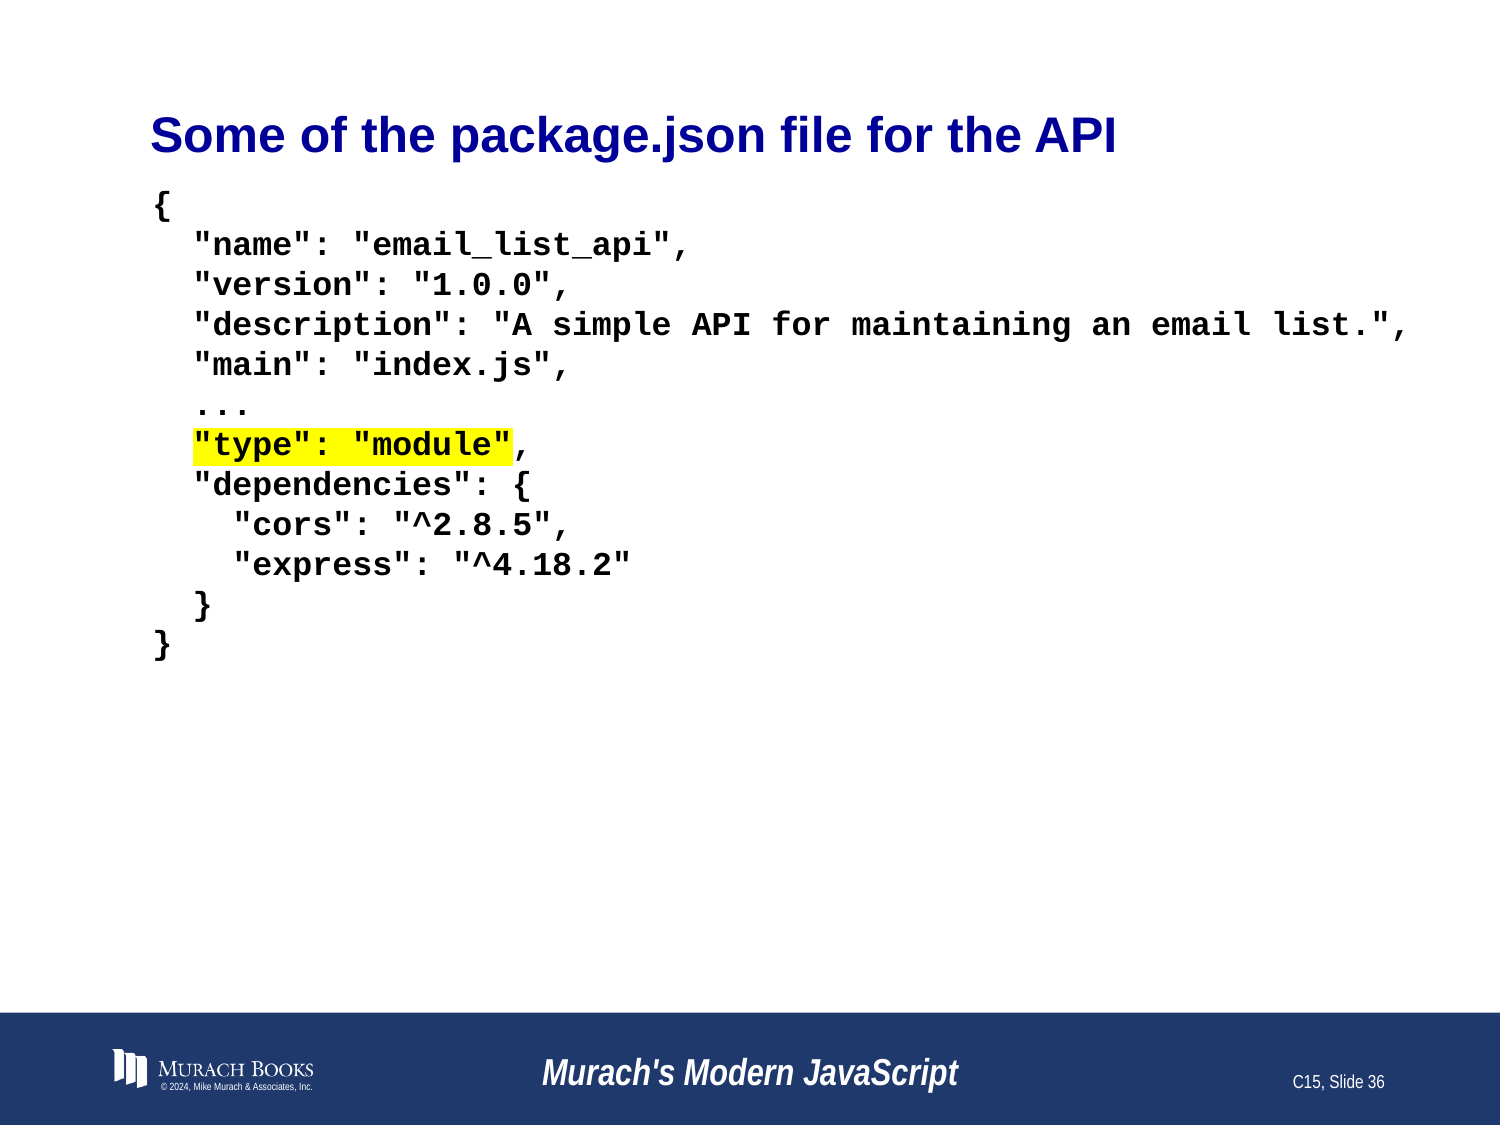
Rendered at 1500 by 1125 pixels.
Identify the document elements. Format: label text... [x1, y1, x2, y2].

list { "name": "email_list_api", "version": "1.0.0", "description": "A simple API for maintaining an email list.", "main": "index.js", ... "type": "module", "dependencies": { "cors": "^2.8.5", "express": "^4.18.2" } } [137, 174, 1450, 975]
title Some of the package.json file for the API [150, 102, 1350, 164]
footer © 2024, Mike Murach & Associates, Inc. [12, 1025, 450, 1100]
slide_number C15, Slide 36 [1087, 1025, 1400, 1100]
slide_number Murach's Modern JavaScript [450, 1025, 1050, 1100]
